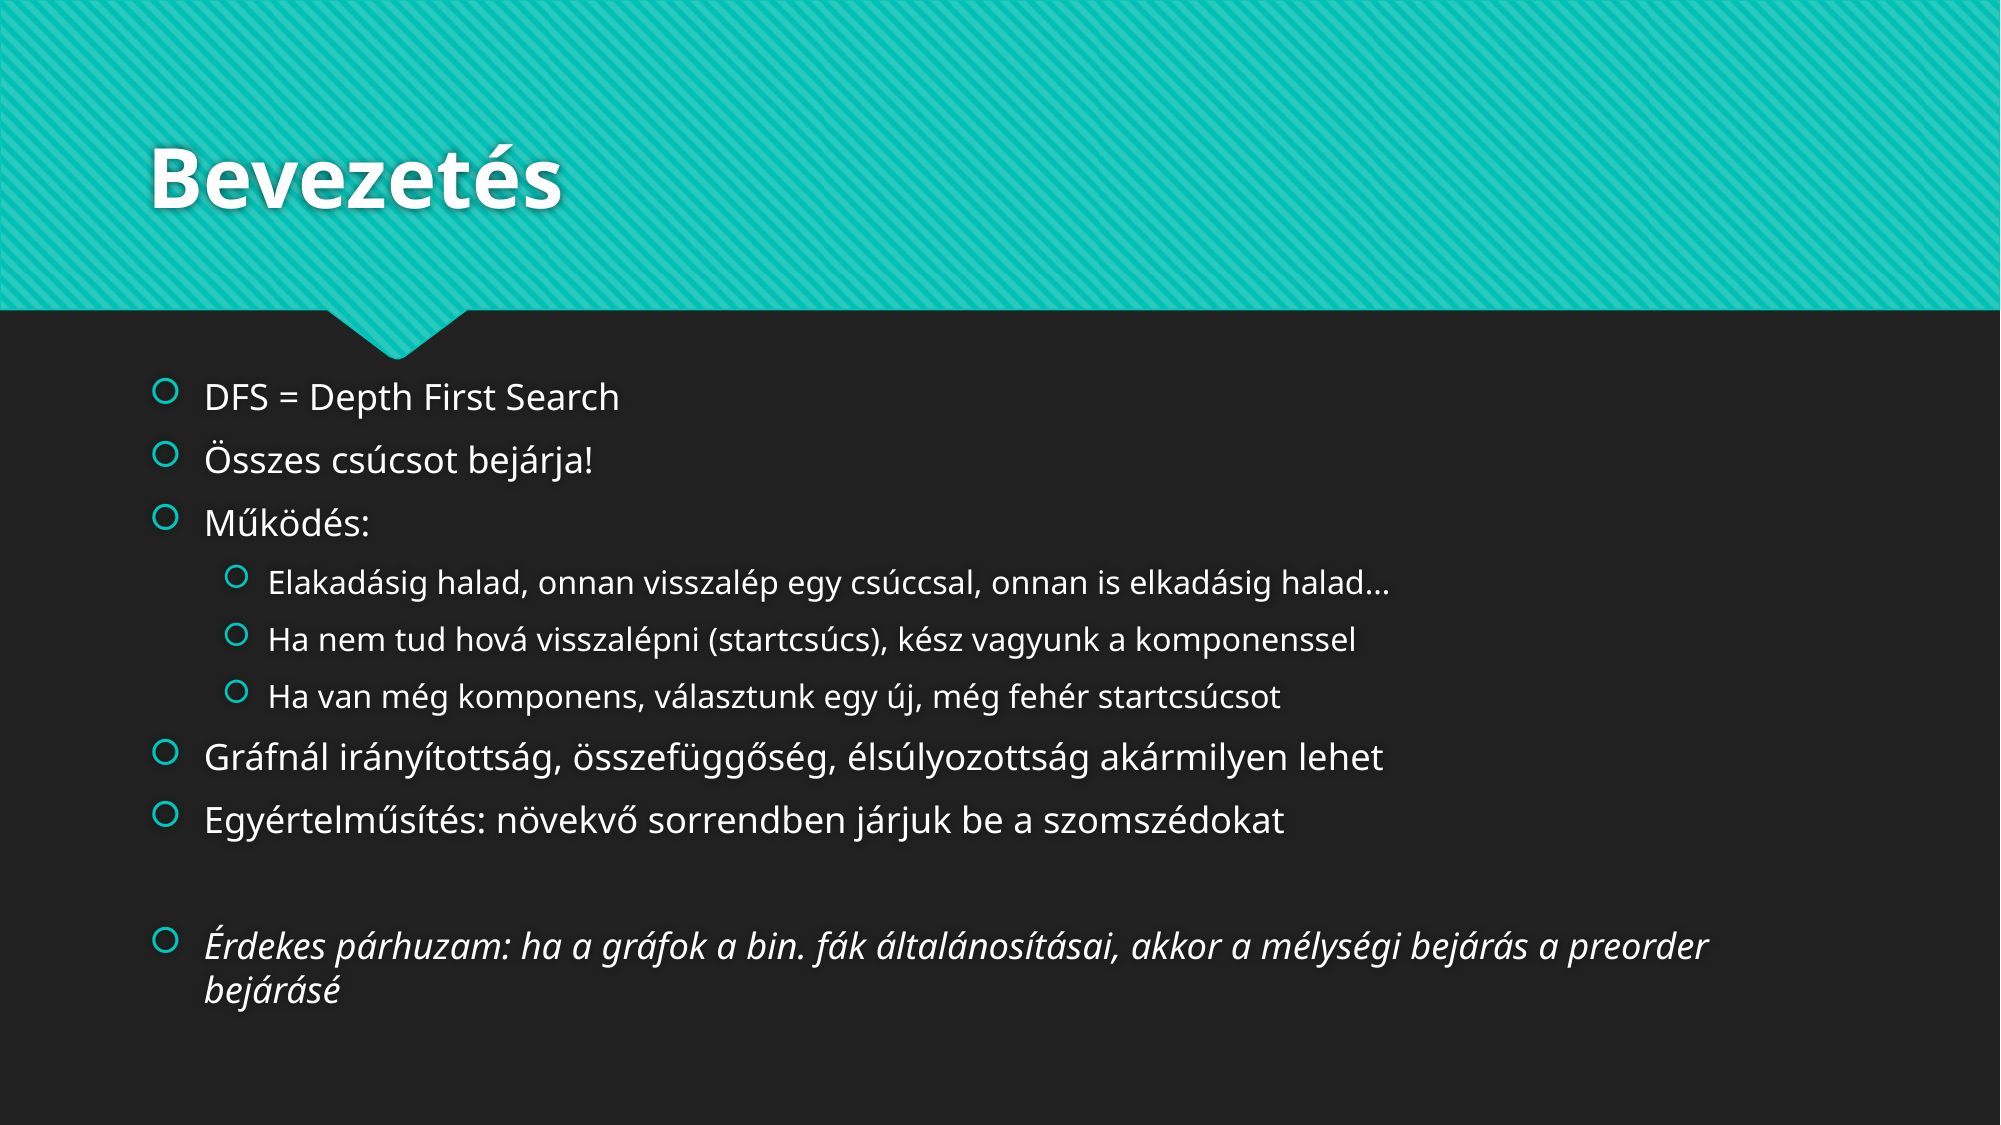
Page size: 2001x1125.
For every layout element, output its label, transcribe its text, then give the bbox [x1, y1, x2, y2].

title Bevezetés [132, 73, 1868, 233]
list DFS = Depth First Search Összes csúcsot bejárja! Működés: Elakadásig halad, onnan visszalép egy csúccsal, onnan is elkadásig halad… Ha nem tud hová visszalépni (startcsúcs), kész vagyunk a komponenssel Ha van még komponens, választunk egy új, még fehér startcsúcsot Gráfnál irányítottság, összefüggőség, élsúlyozottság akármilyen lehet Egyértelműsítés: növekvő sorrendben járjuk be a szomszédokat Érdekes párhuzam: ha a gráfok a bin. fák általánosításai, akkor a mélységi bejárás a preorder bejárásé [134, 364, 1866, 1020]
